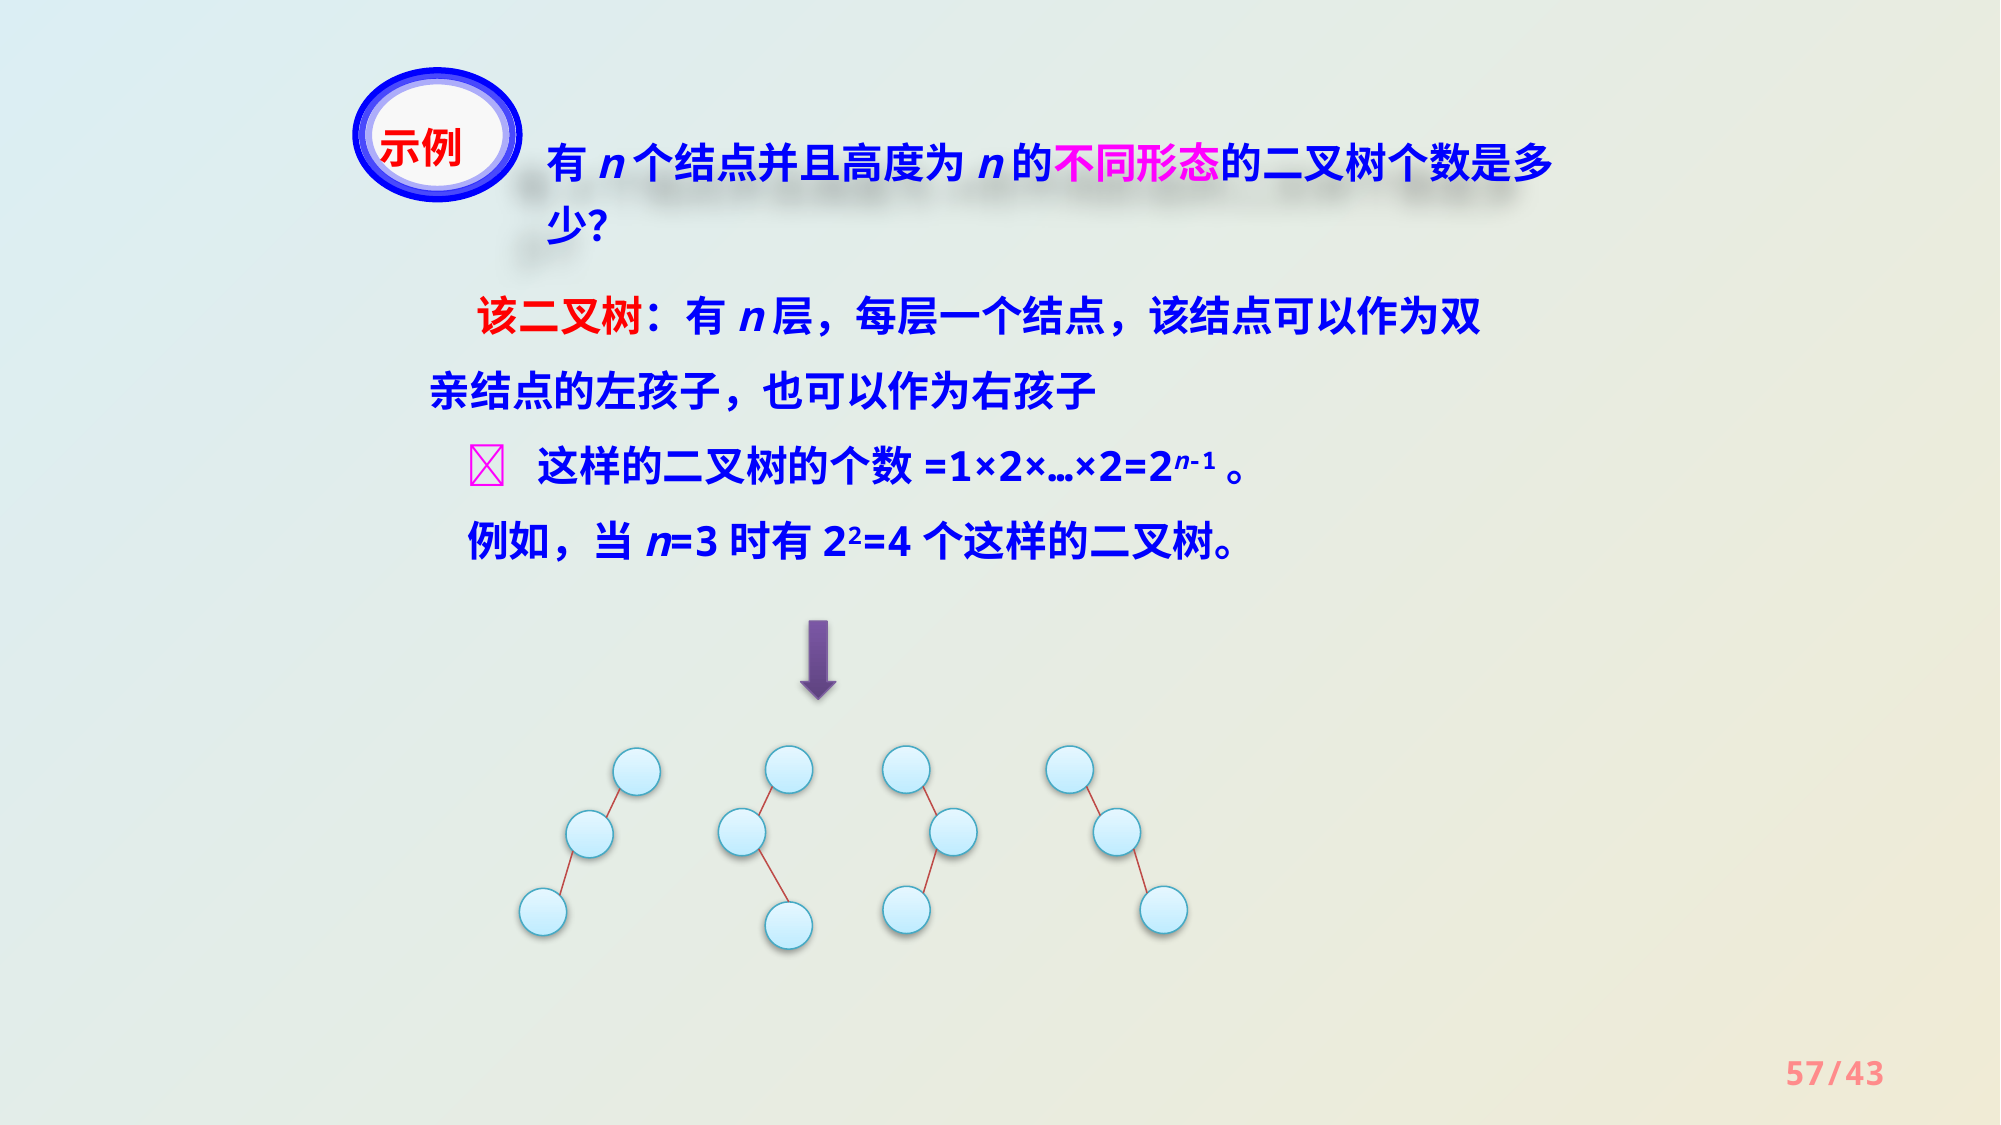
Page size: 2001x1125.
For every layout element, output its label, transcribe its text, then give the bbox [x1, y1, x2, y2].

text_box 该二叉树：有n层，每层一个结点，该结点可以作为双亲结点的左孩子，也可以作为右孩子  这样的二叉树的个数=1×2×…×2=2n-1。 例如，当n=3时有22=4个这样的二叉树。 [414, 257, 1504, 573]
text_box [355, 70, 520, 200]
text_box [519, 620, 1188, 950]
slide_number 57/43 [1433, 1042, 1900, 1103]
text_box 有n个结点并且高度为n的不同形态的二叉树个数是多少？ [531, 117, 1645, 257]
